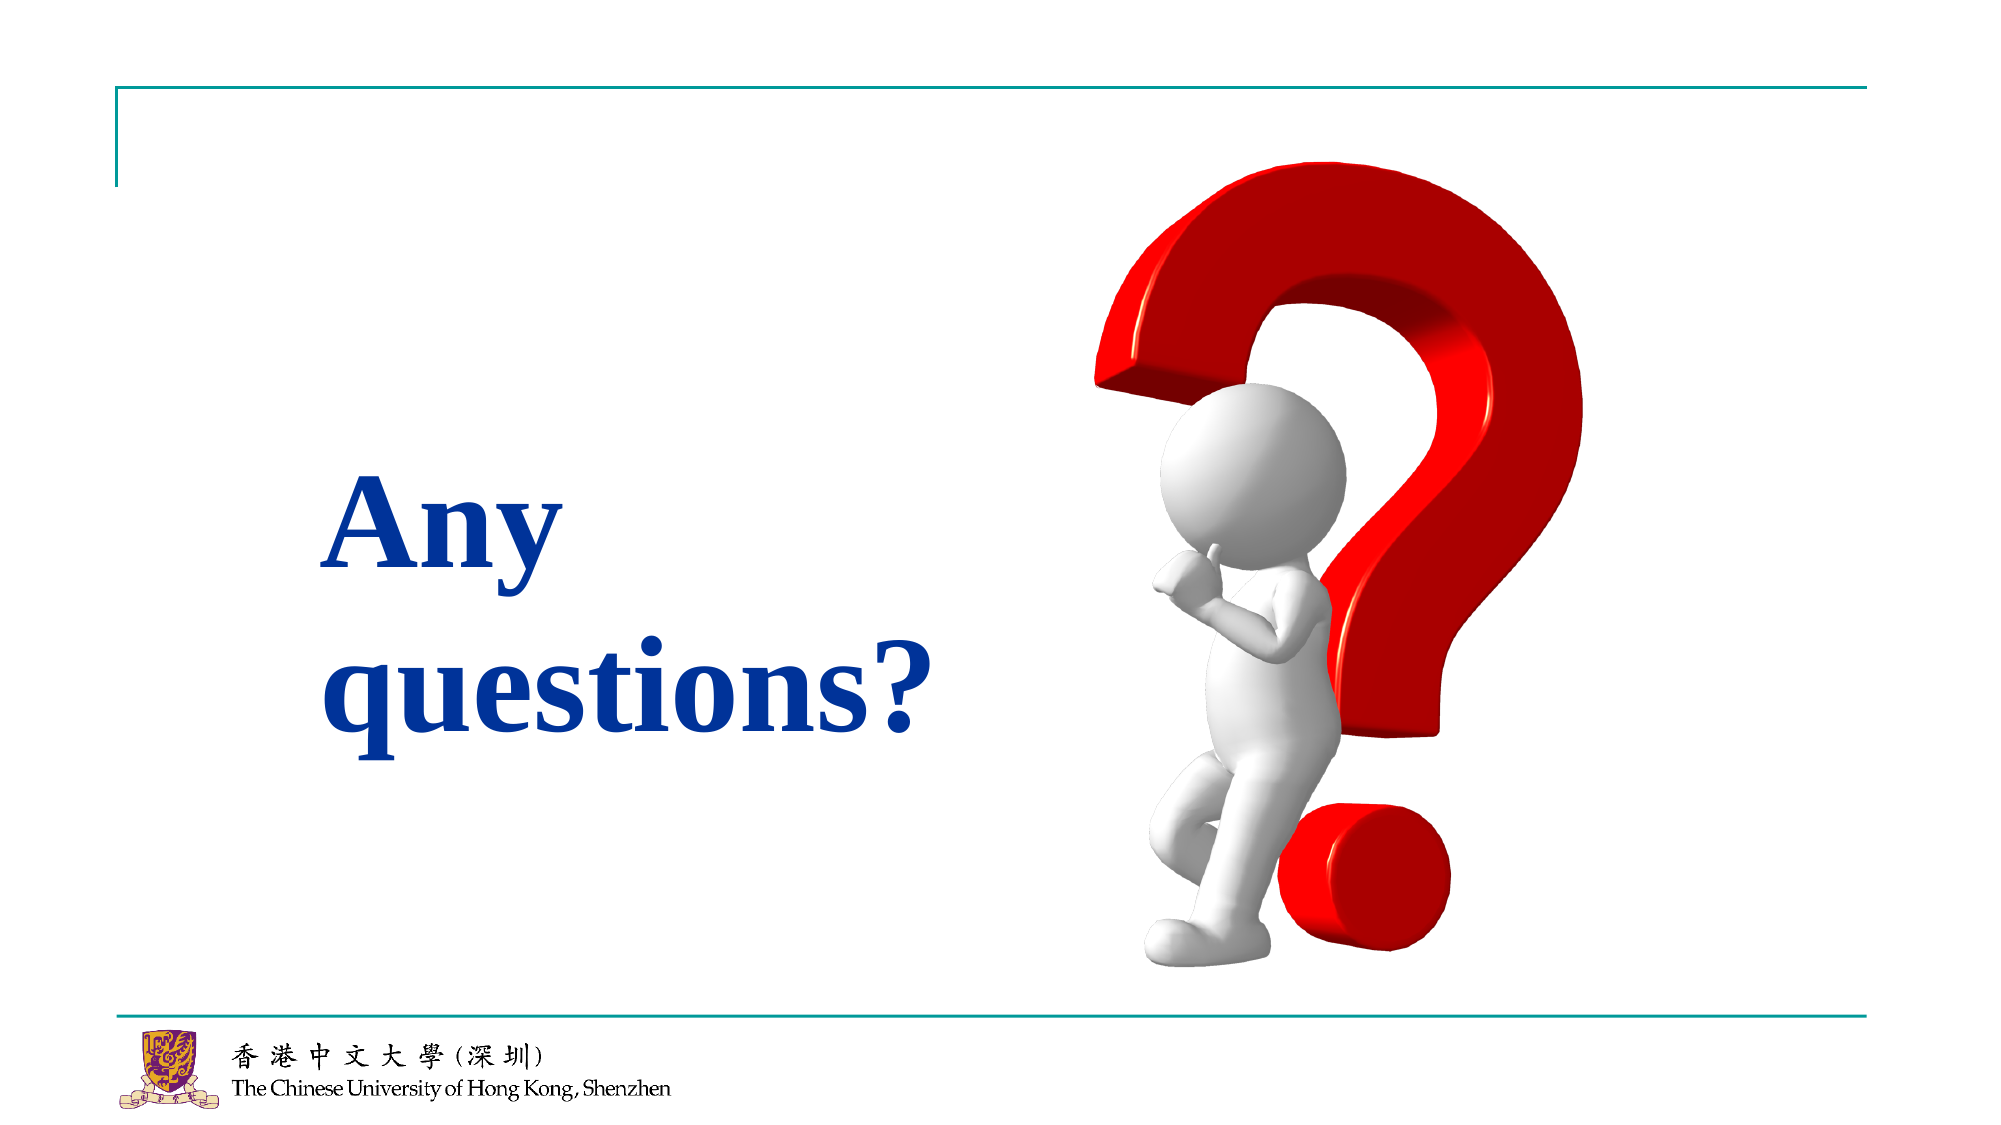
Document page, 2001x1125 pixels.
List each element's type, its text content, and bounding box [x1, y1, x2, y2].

title Any questions? [304, 181, 892, 767]
picture [67, 995, 723, 1125]
picture [897, 147, 1730, 978]
